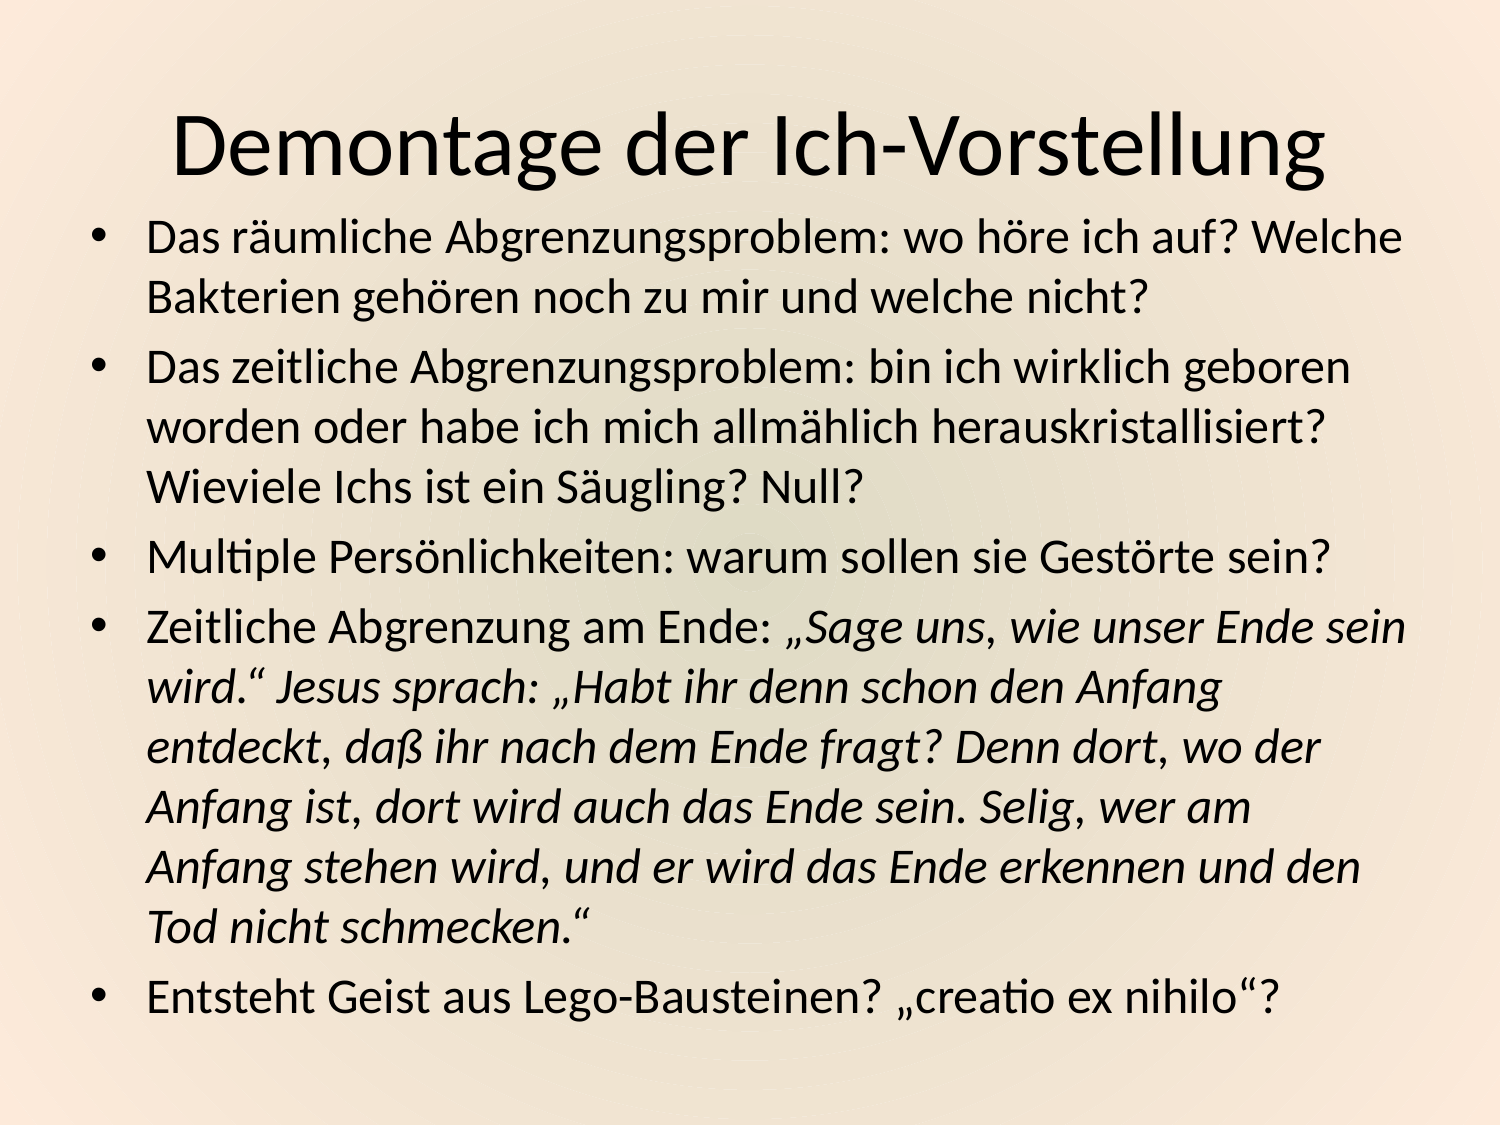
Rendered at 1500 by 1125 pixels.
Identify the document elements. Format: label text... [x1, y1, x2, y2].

list Das räumliche Abgrenzungsproblem: wo höre ich auf? Welche Bakterien gehören noch zu mir und welche nicht? Das zeitliche Abgrenzungsproblem: bin ich wirklich geboren worden oder habe ich mich allmählich herauskristallisiert? Wieviele Ichs ist ein Säugling? Null? Multiple Persönlichkeiten: warum sollen sie Gestörte sein? Zeitliche Abgrenzung am Ende: „Sage uns, wie unser Ende sein wird.“ Jesus sprach: „Habt ihr denn schon den Anfang entdeckt, daß ihr nach dem Ende fragt? Denn dort, wo der Anfang ist, dort wird auch das Ende sein. Selig, wer am Anfang stehen wird, und er wird das Ende erkennen und den Tod nicht schmecken.“ Entsteht Geist aus Lego-Bausteinen? „creatio ex nihilo“? [75, 196, 1425, 939]
title Demontage der Ich-Vorstellung [75, 45, 1425, 196]
